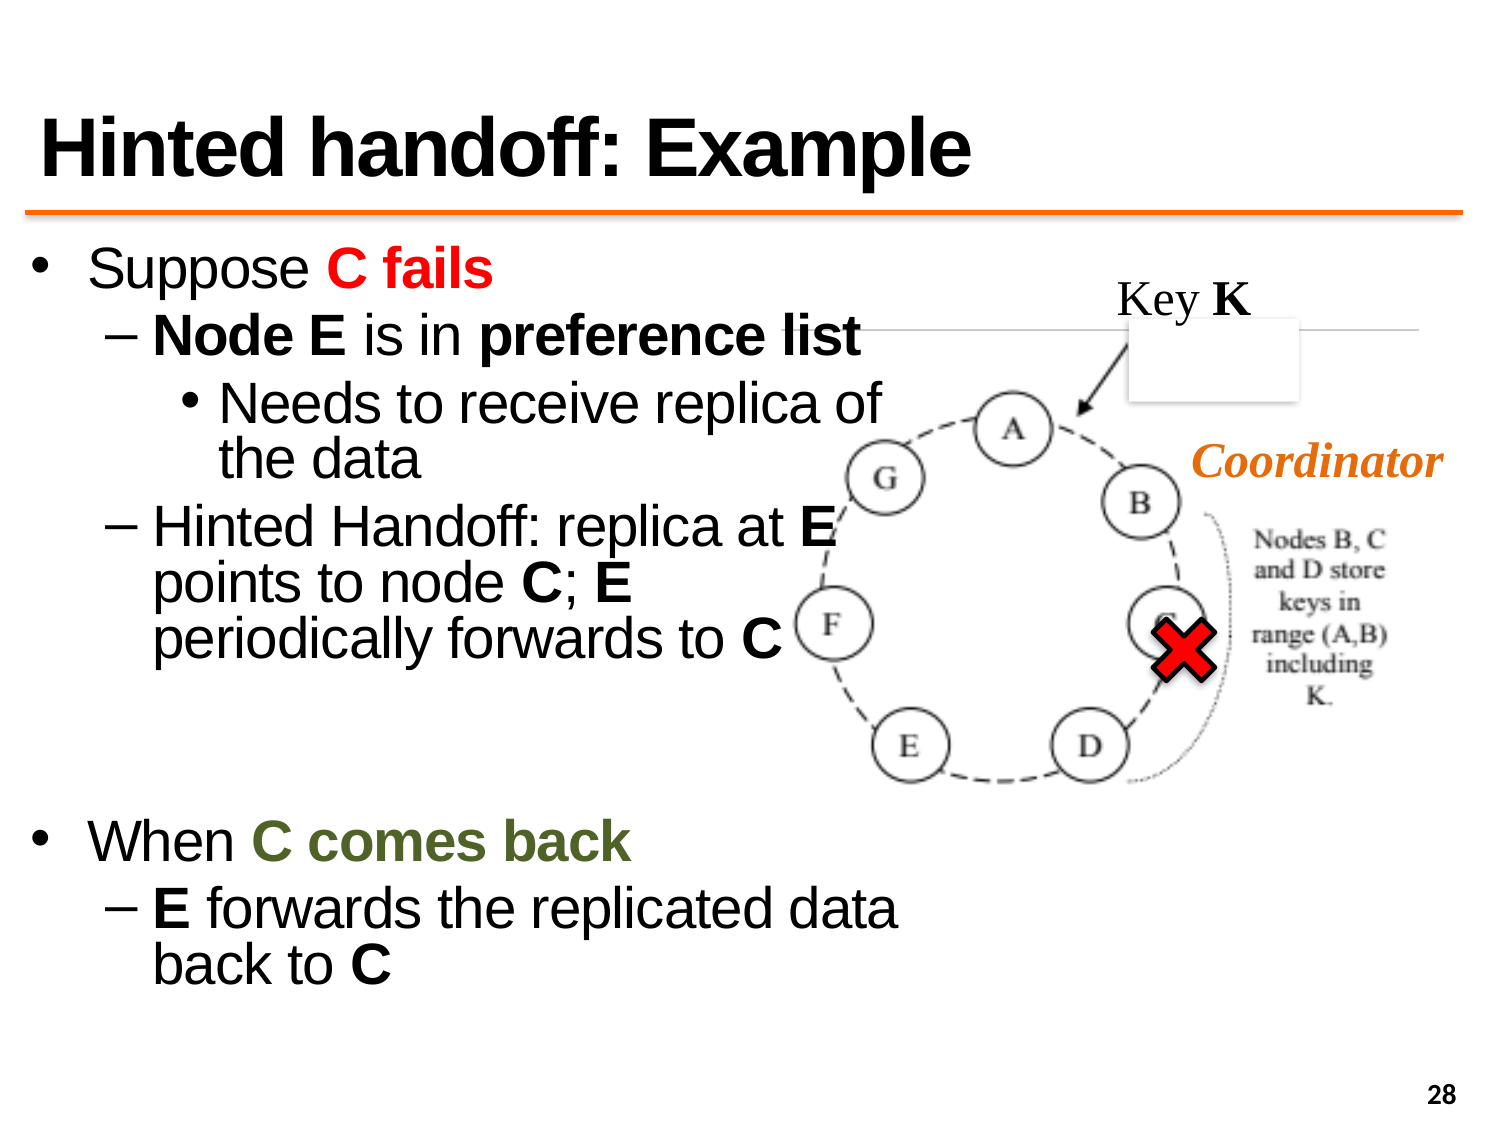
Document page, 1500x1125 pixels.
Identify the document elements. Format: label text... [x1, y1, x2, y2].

text_box Key K [1101, 257, 1267, 309]
title Hinted handoff: Example [24, 24, 1463, 201]
list Suppose C fails Node E is in preference list Needs to receive replica of the data Hinted Handoff: replica at E points to node C; E periodically forwards to C When C comes back E forwards the replicated data back to C [24, 237, 914, 1063]
text_box Coordinator [1423, 420, 1463, 495]
picture [780, 311, 1420, 813]
slide_number 28 [1112, 1074, 1463, 1110]
